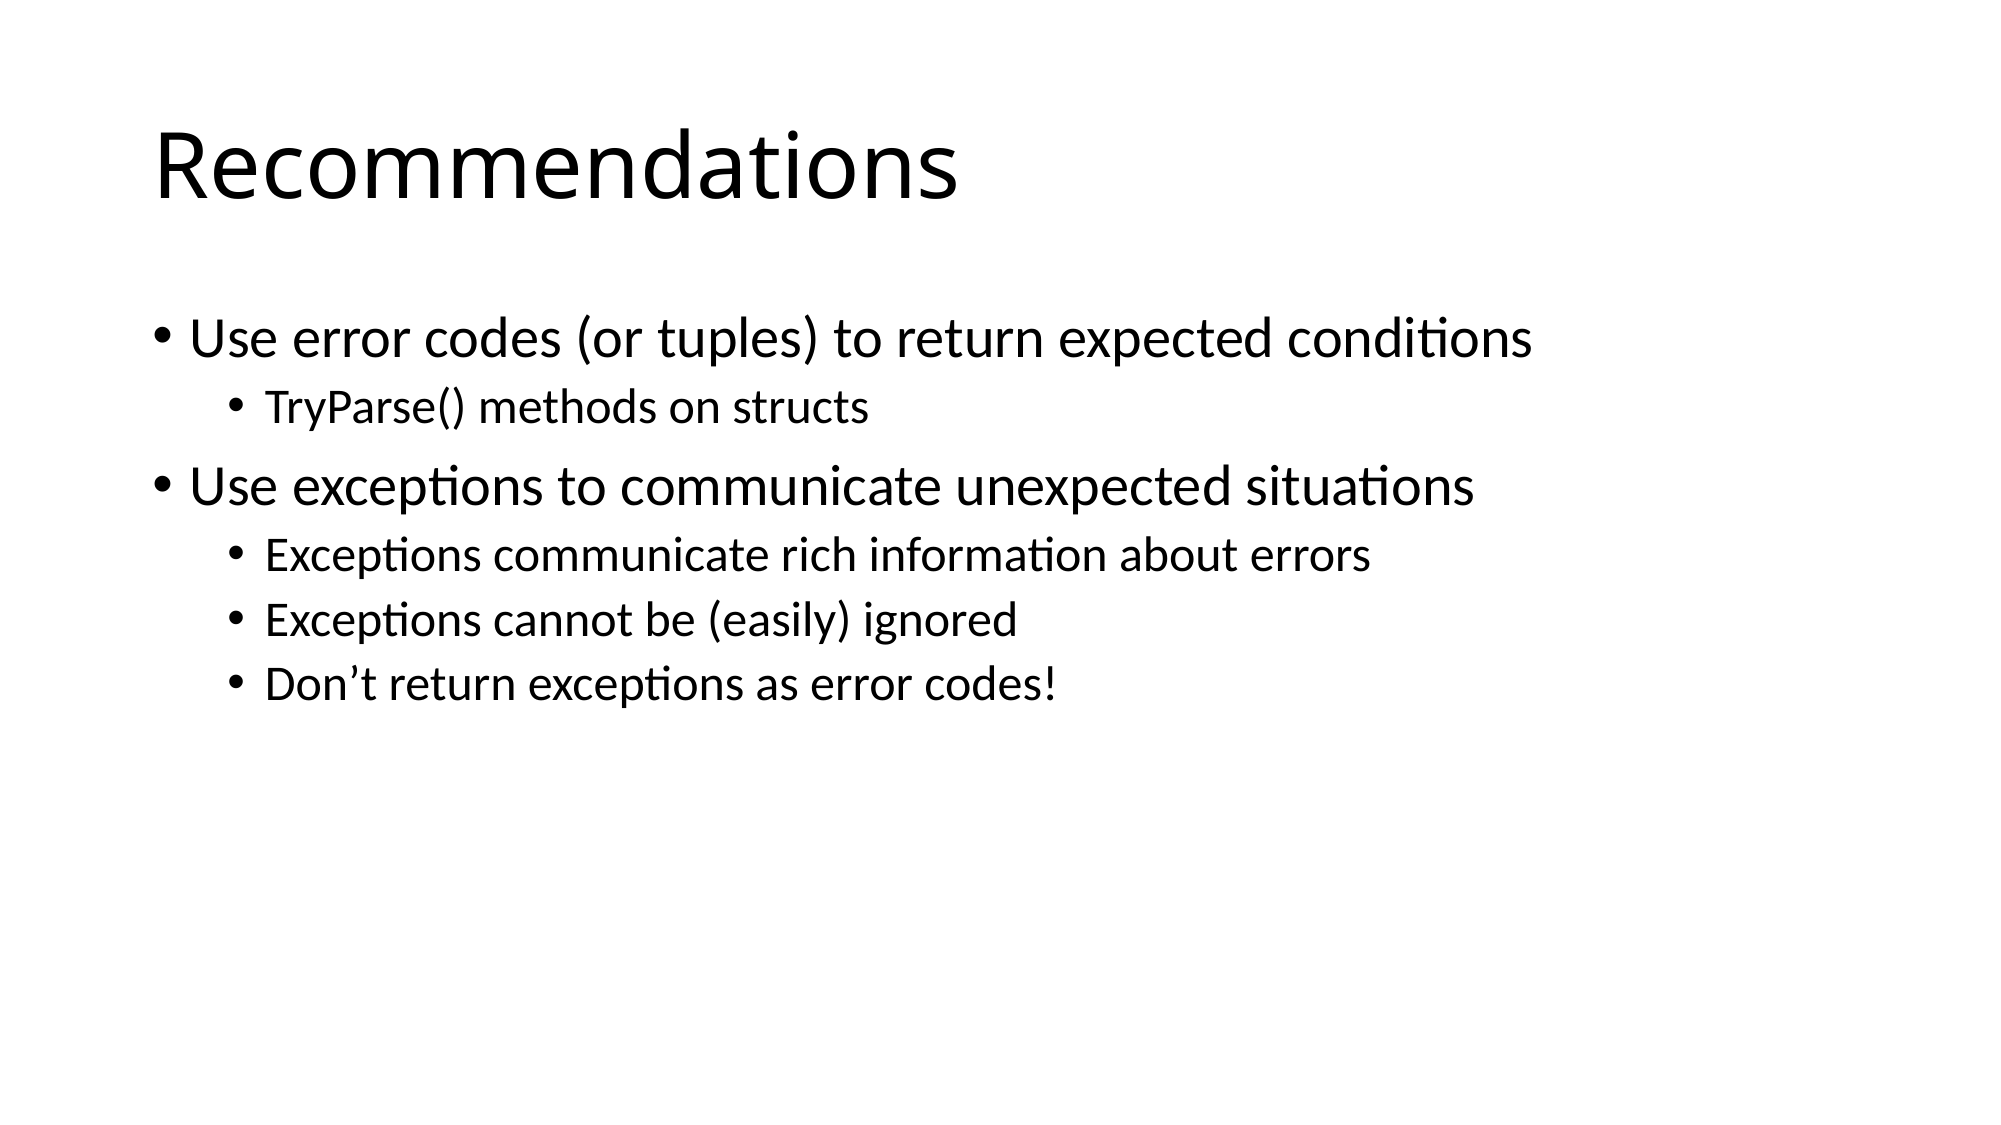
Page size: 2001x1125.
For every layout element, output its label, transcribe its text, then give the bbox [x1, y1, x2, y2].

list Use error codes (or tuples) to return expected conditions TryParse() methods on structs Use exceptions to communicate unexpected situations Exceptions communicate rich information about errors Exceptions cannot be (easily) ignored Don’t return exceptions as error codes! [137, 299, 1863, 1014]
title Recommendations [137, 59, 1863, 278]
